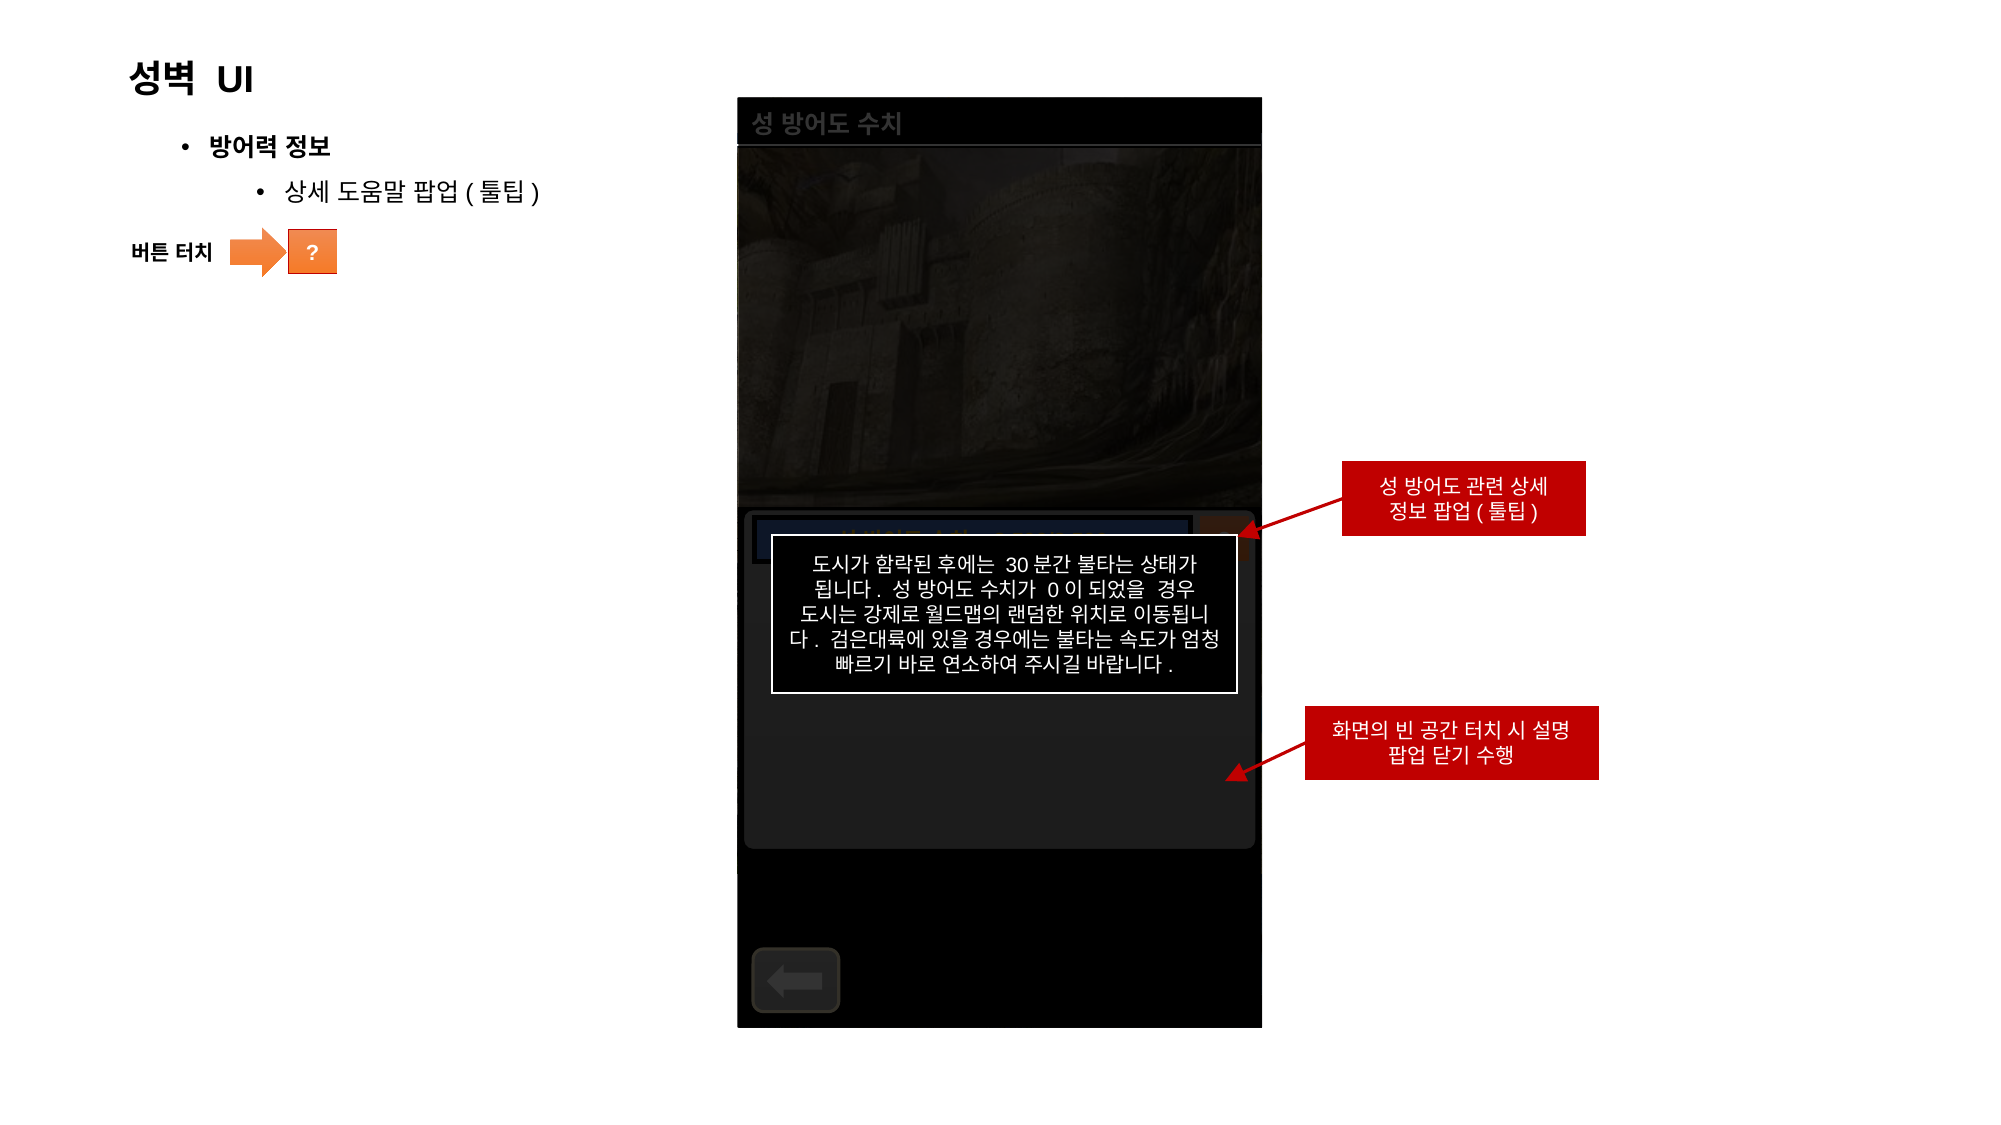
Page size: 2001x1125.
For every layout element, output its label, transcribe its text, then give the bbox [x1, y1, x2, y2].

text_box 성 방어도 관련 상세 정보 팝업(툴팁) [1343, 462, 1585, 535]
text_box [736, 97, 1262, 1028]
text_box 방어력 정보 상세 도움말 팝업(툴팁) [166, 109, 700, 216]
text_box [1224, 742, 1306, 782]
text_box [116, 227, 288, 277]
text_box ? [291, 229, 337, 274]
text_box 화면의 빈 공간 터치 시 설명 팝업 닫기 수행 [1305, 706, 1598, 779]
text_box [1237, 498, 1344, 537]
text_box 성벽 UI [113, 47, 273, 108]
